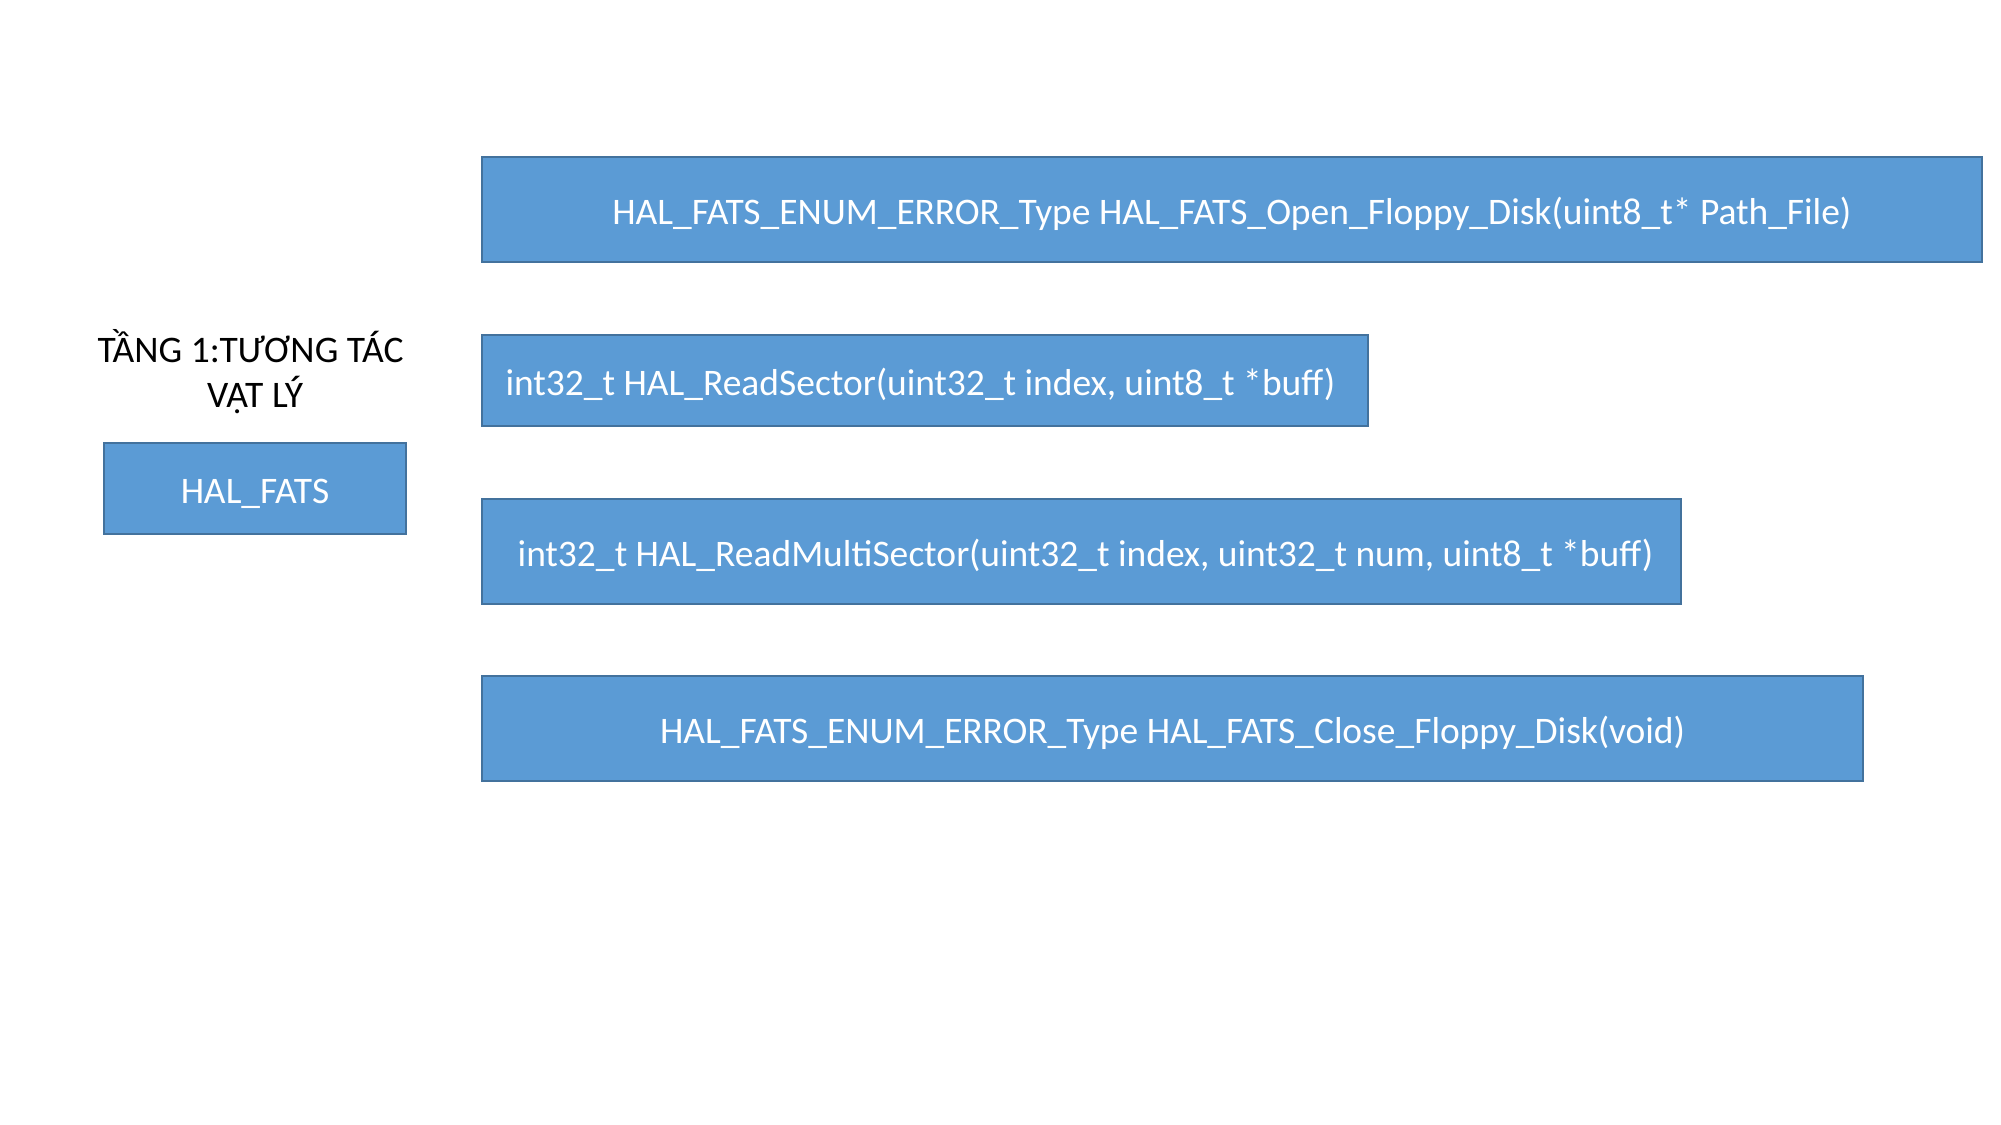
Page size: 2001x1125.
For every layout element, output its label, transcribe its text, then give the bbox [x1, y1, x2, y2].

text_box int32_t HAL_ReadMultiSector(uint32_t index, uint32_t num, uint8_t *buff) [481, 498, 1682, 605]
text_box HAL_FATS_ENUM_ERROR_Type HAL_FATS_Close_Floppy_Disk(void) [481, 675, 1864, 782]
text_box HAL_FATS_ENUM_ERROR_Type HAL_FATS_Open_Floppy_Disk(uint8_t* Path_File) [481, 156, 1983, 263]
text_box int32_t HAL_ReadSector(uint32_t index, uint8_t *buff) [481, 334, 1369, 427]
text_box TẦNG 1:TƯƠNG TÁC VẬT LÝ [82, 317, 428, 423]
text_box HAL_FATS [103, 442, 407, 535]
